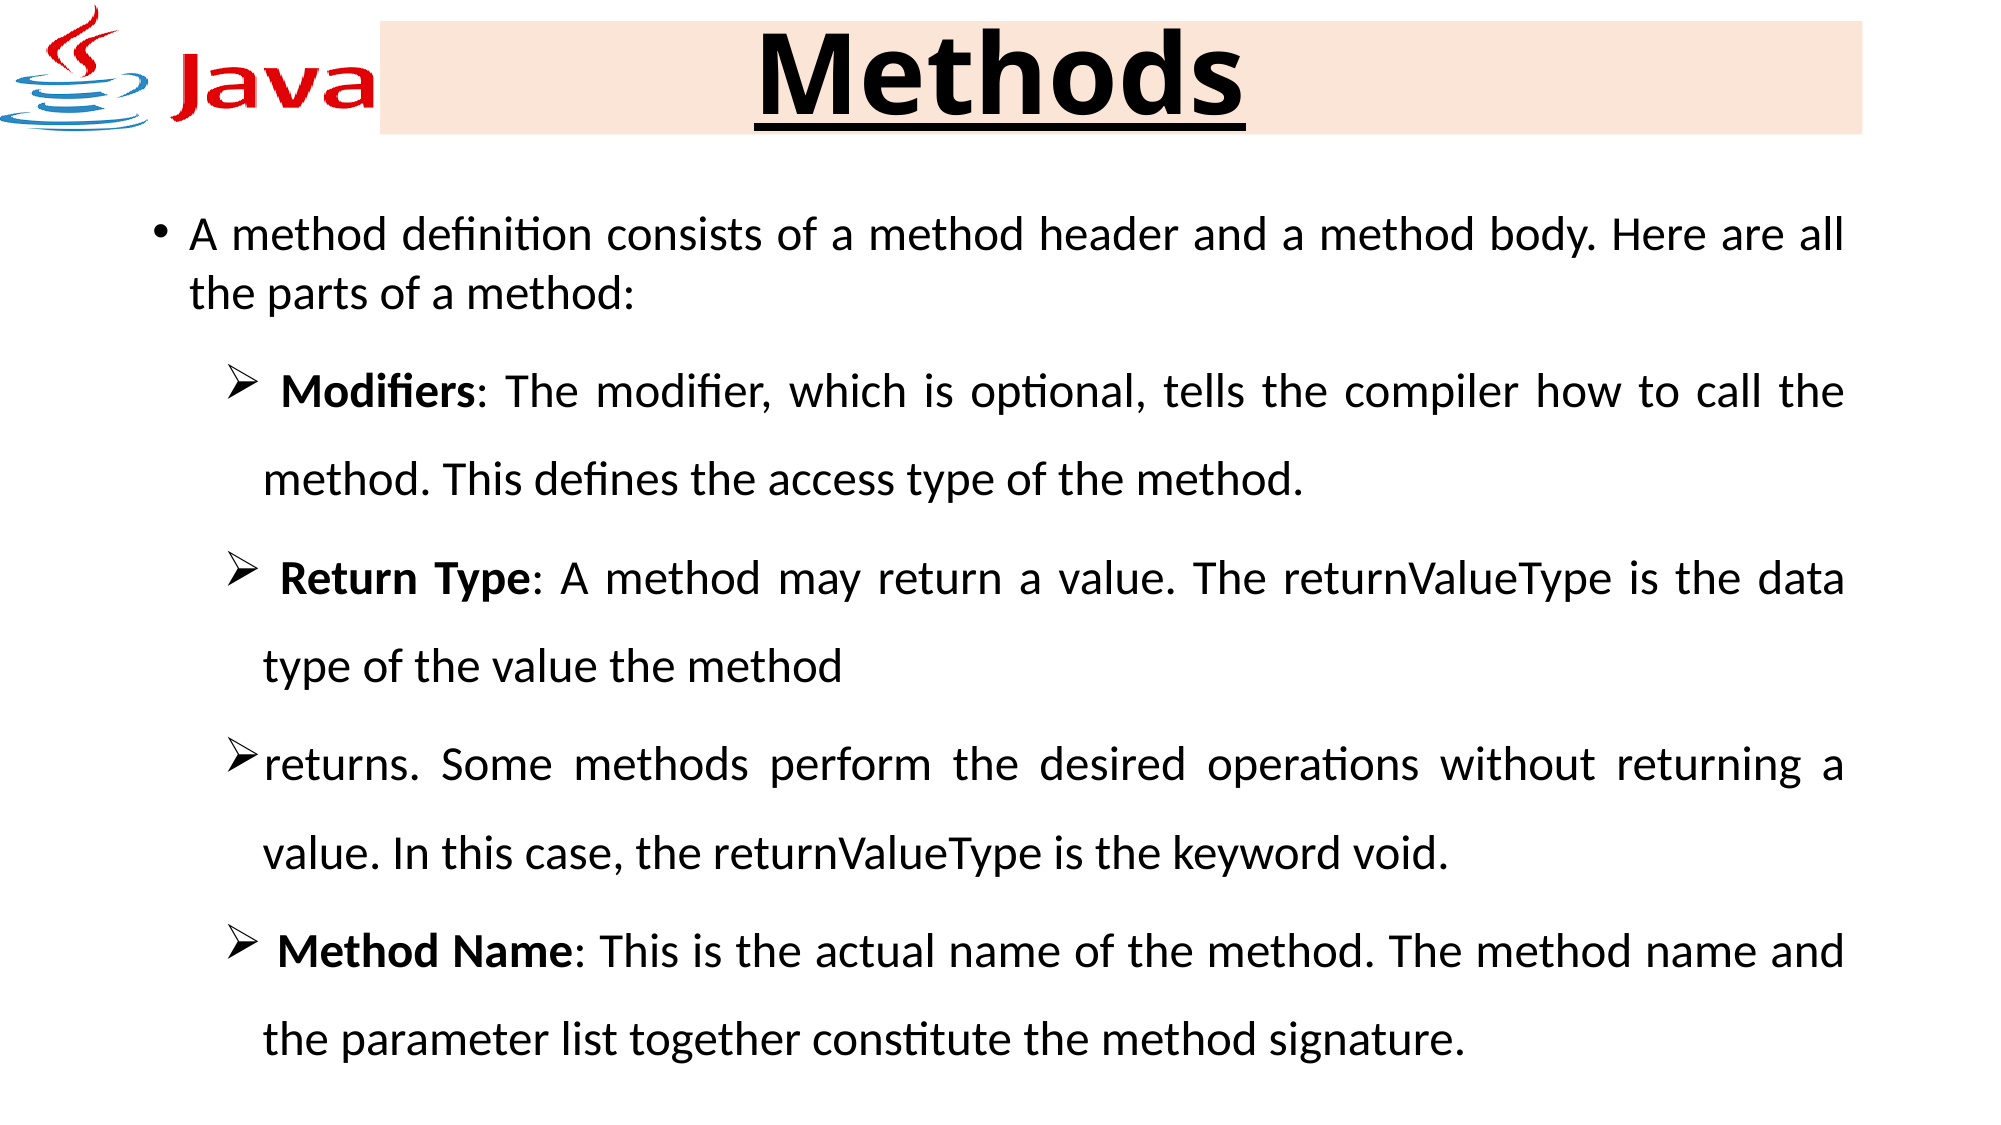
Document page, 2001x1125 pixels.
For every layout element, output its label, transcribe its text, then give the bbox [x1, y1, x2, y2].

list A method definition consists of a method header and a method body. Here are all the parts of a method: Modifiers: The modifier, which is optional, tells the compiler how to call the method. This defines the access type of the method. Return Type: A method may return a value. The returnValueType is the data type of the value the method returns. Some methods perform the desired operations without returning a value. In this case, the returnValueType is the keyword void. Method Name: This is the actual name of the method. The method name and the parameter list together constitute the method signature. [137, 193, 1863, 1074]
title Methods [381, 21, 1863, 135]
picture [0, 0, 381, 135]
